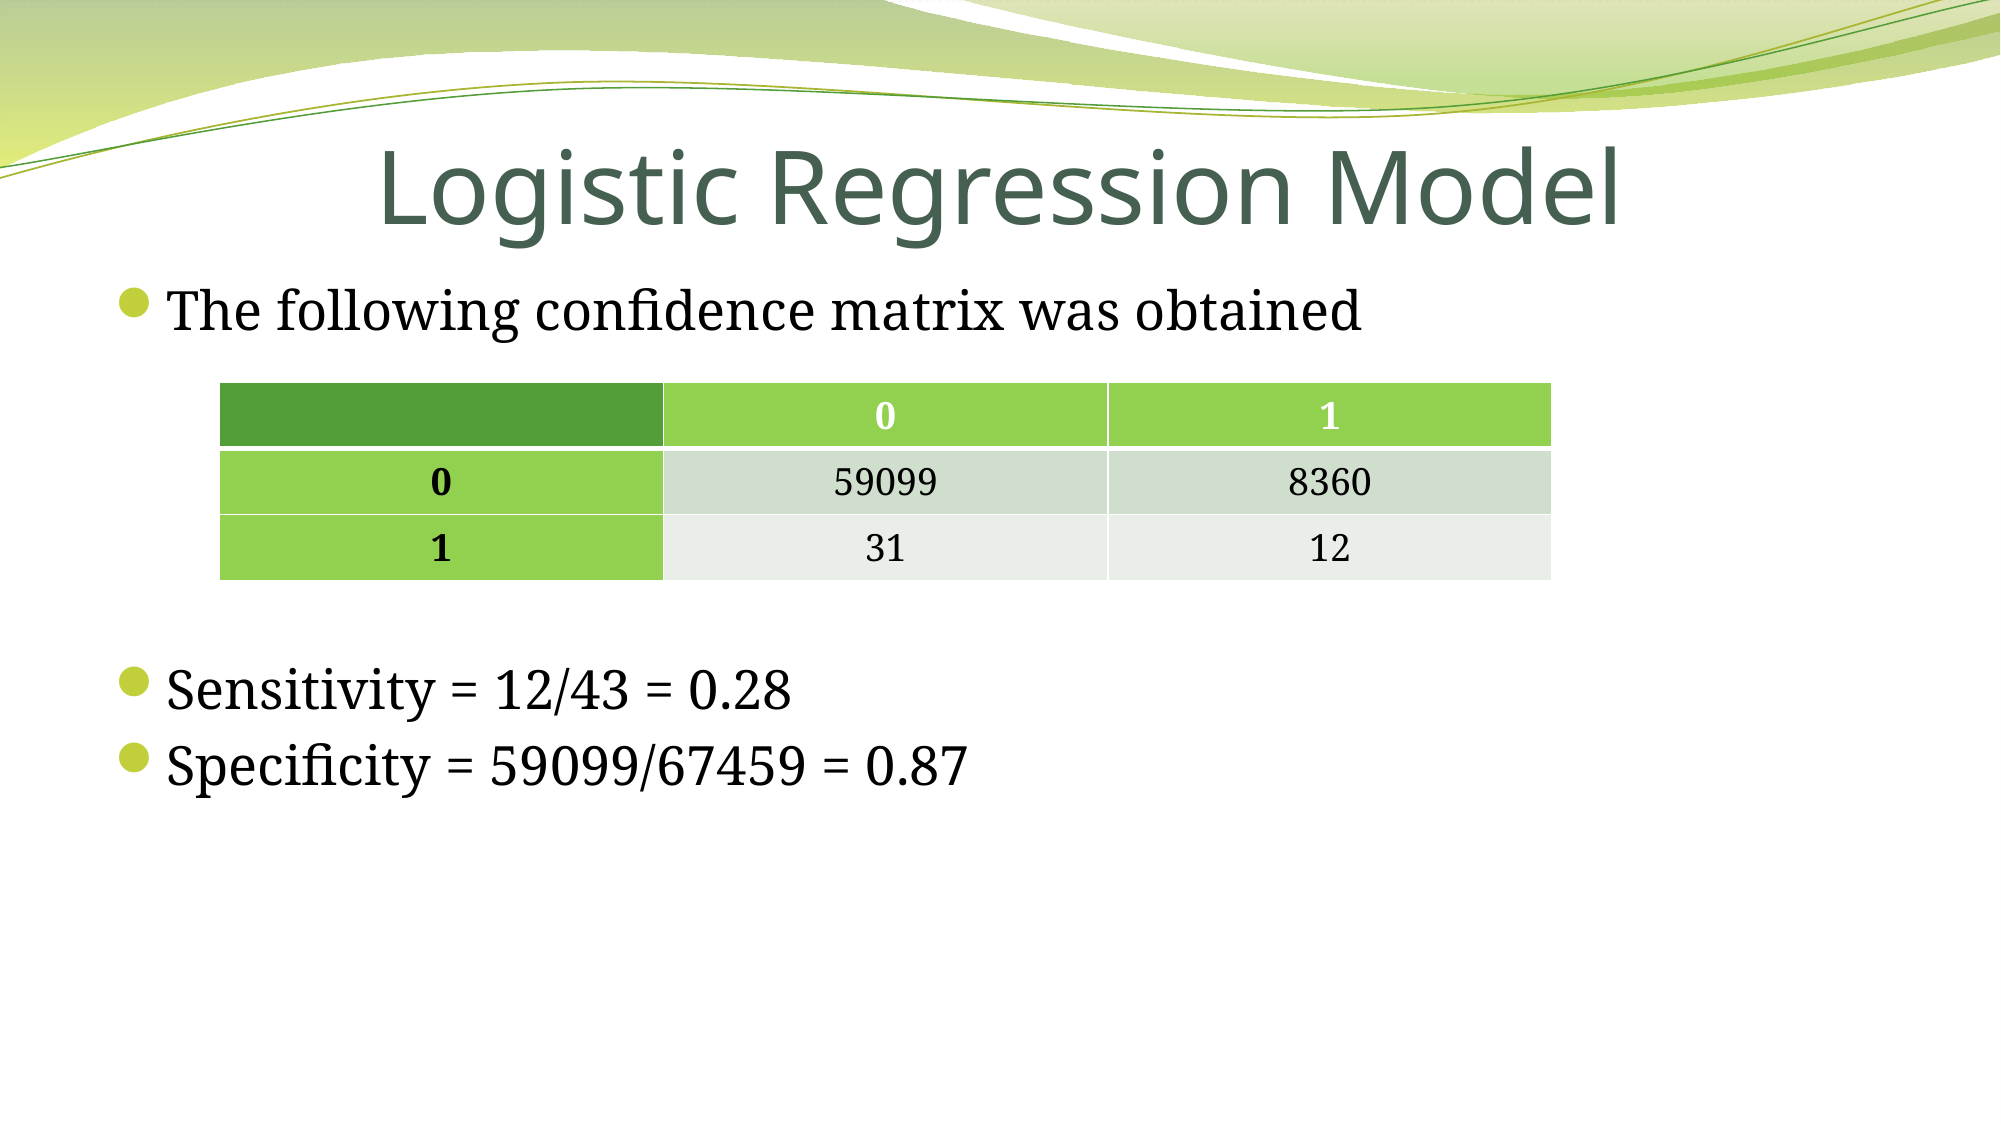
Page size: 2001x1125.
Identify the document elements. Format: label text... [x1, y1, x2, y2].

table_cell 0 [220, 451, 663, 514]
table_header 0 [664, 383, 1107, 446]
list The following confidence matrix was obtained Sensitivity = 12/43 = 0.28 Specificity = 59099/67459 = 0.87 [99, 269, 1900, 1038]
table_cell 8360 [1109, 451, 1551, 514]
table_cell 59099 [664, 451, 1107, 514]
table_header [220, 383, 663, 446]
table_header 1 [1109, 383, 1551, 446]
table_cell 31 [664, 515, 1107, 580]
table_cell 12 [1109, 515, 1551, 580]
title Logistic Regression Model [99, 115, 1900, 246]
table_cell 1 [220, 515, 663, 580]
